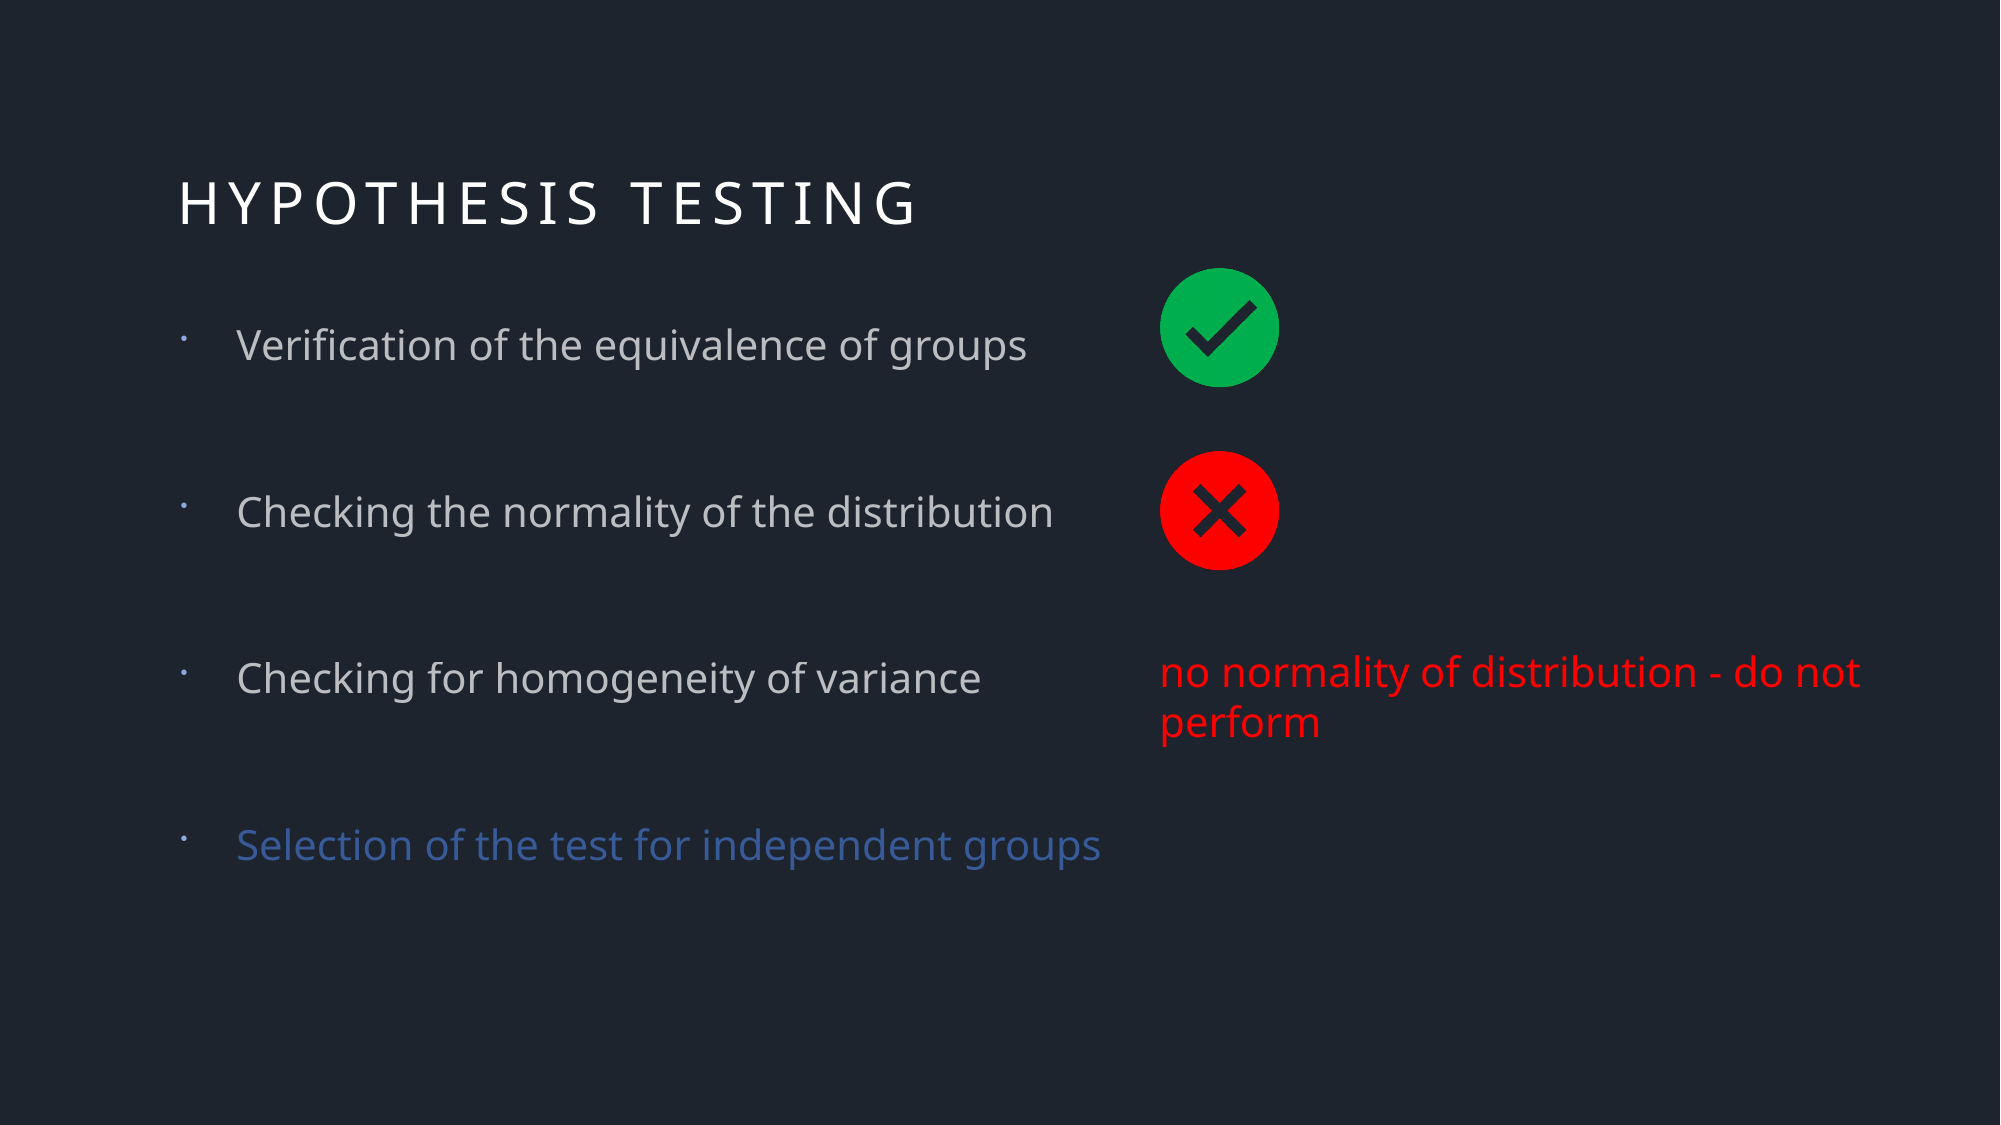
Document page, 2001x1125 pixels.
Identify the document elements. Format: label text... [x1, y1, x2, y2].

text_box no normality of distribution - do not perform [1144, 638, 2000, 753]
list Verification of the equivalence of groups Checking the normality of the distribution Checking for homogeneity of variance Selection of the test for independent groups [177, 306, 1822, 960]
picture [1144, 435, 1295, 586]
title hypothesis testing [177, 165, 1822, 274]
picture [1144, 252, 1295, 403]
